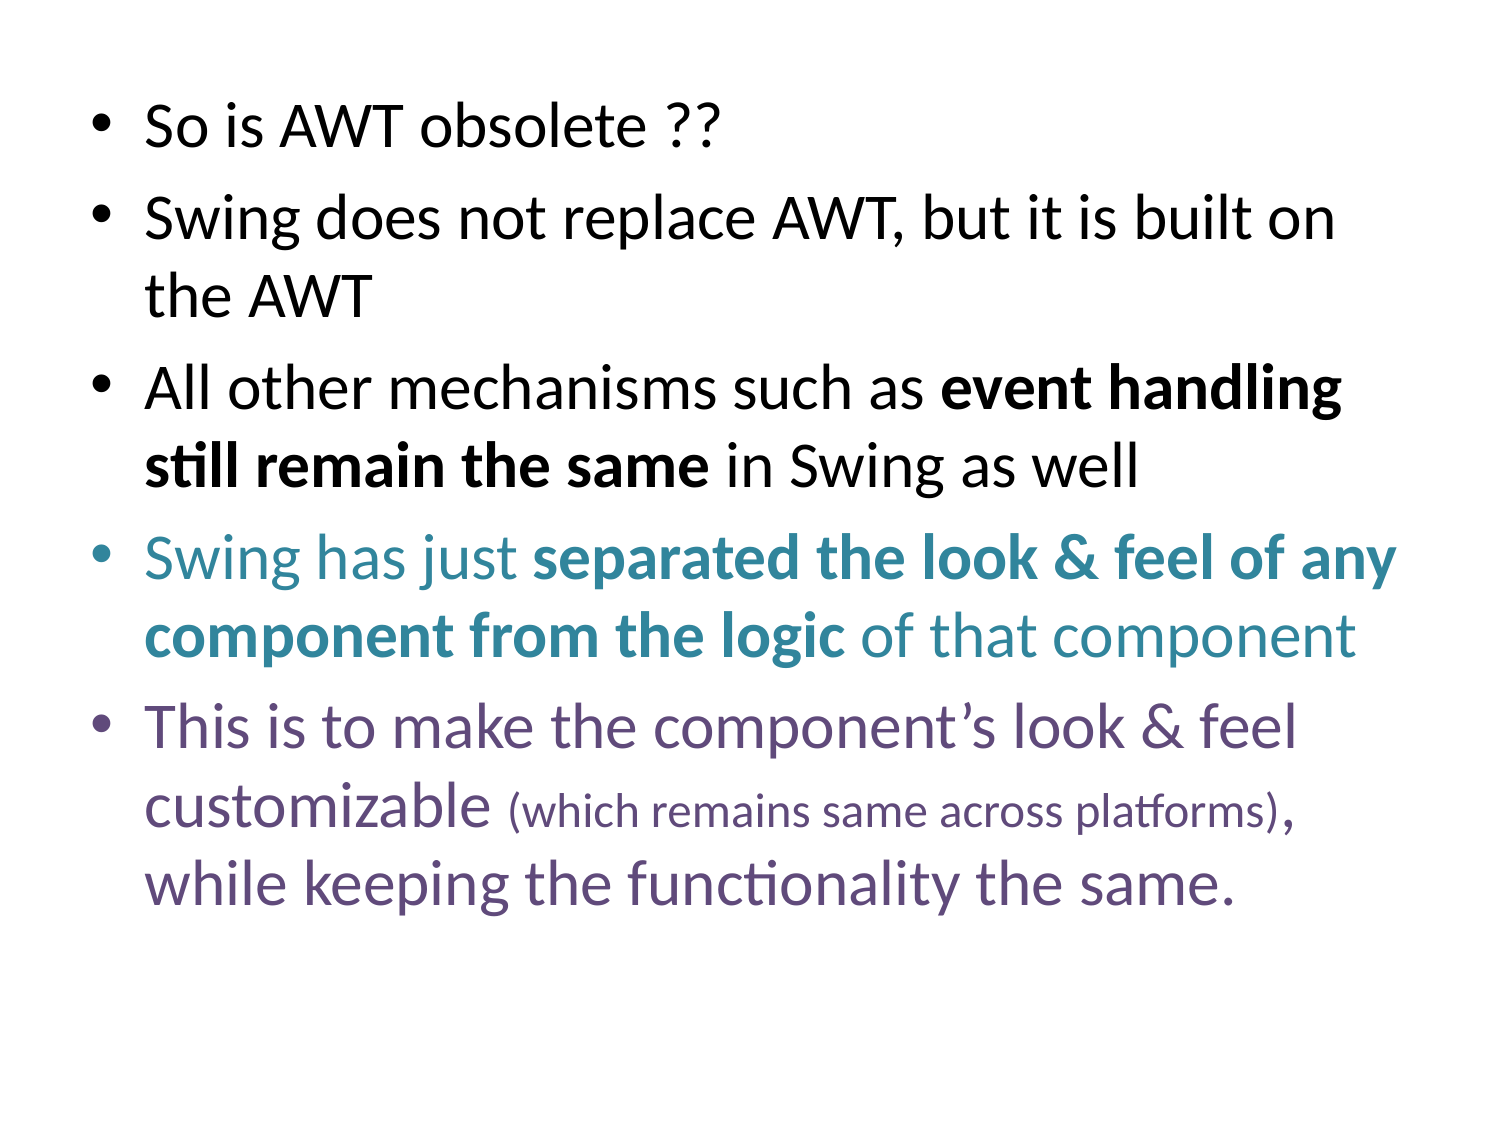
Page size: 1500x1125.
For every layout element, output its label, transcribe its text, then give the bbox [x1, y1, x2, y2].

list So is AWT obsolete ?? Swing does not replace AWT, but it is built on the AWT All other mechanisms such as event handling still remain the same in Swing as well Swing has just separated the look & feel of any component from the logic of that component This is to make the component’s look & feel customizable (which remains same across platforms), while keeping the functionality the same. [75, 75, 1425, 1005]
